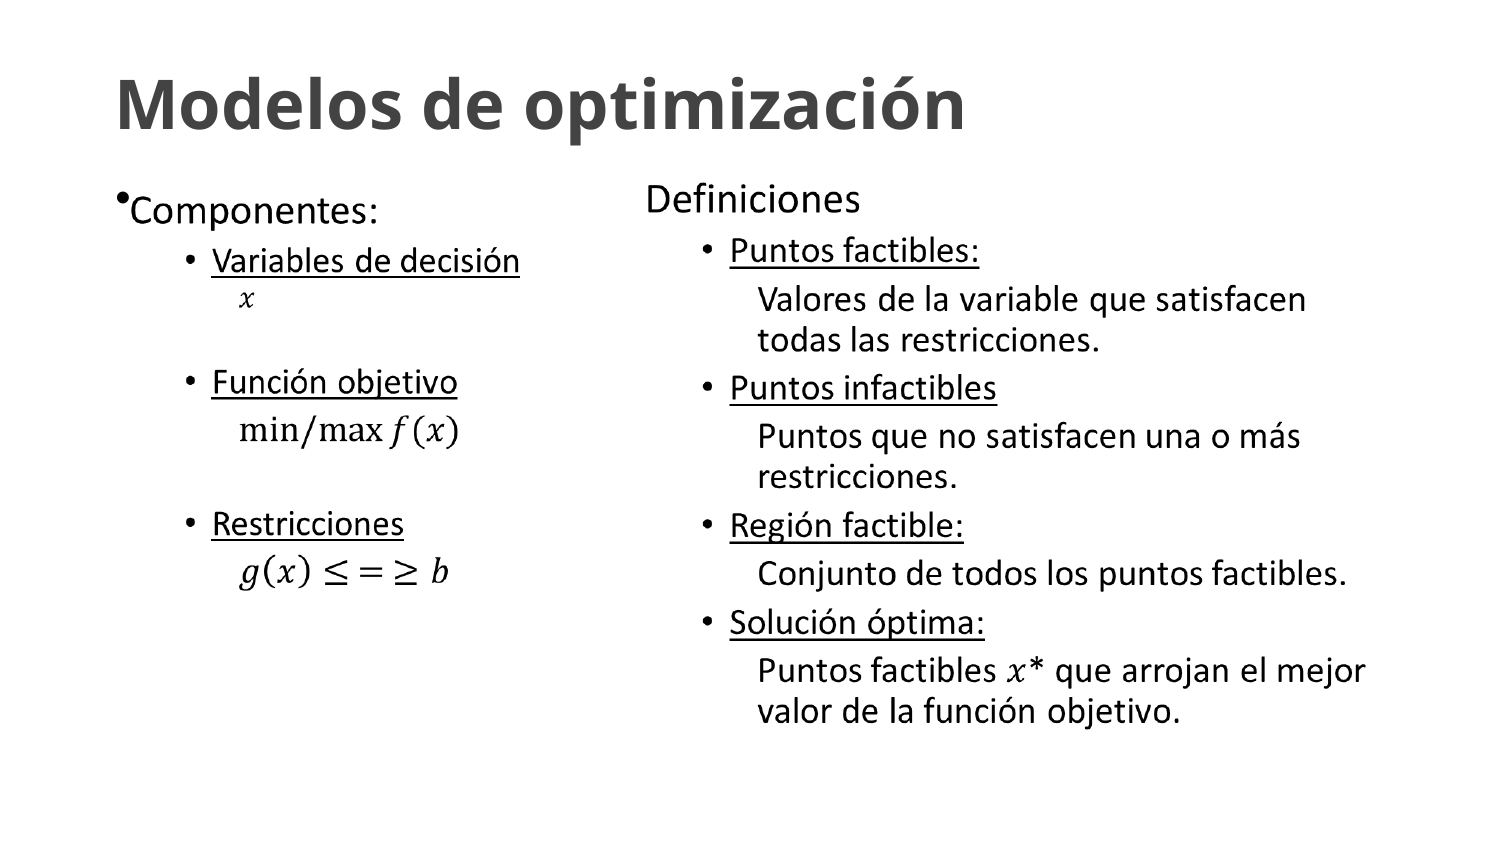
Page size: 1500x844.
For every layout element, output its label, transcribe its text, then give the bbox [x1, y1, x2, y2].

text_box [633, 170, 1413, 844]
list [103, 170, 586, 707]
title Modelos de optimización [103, 44, 1397, 171]
